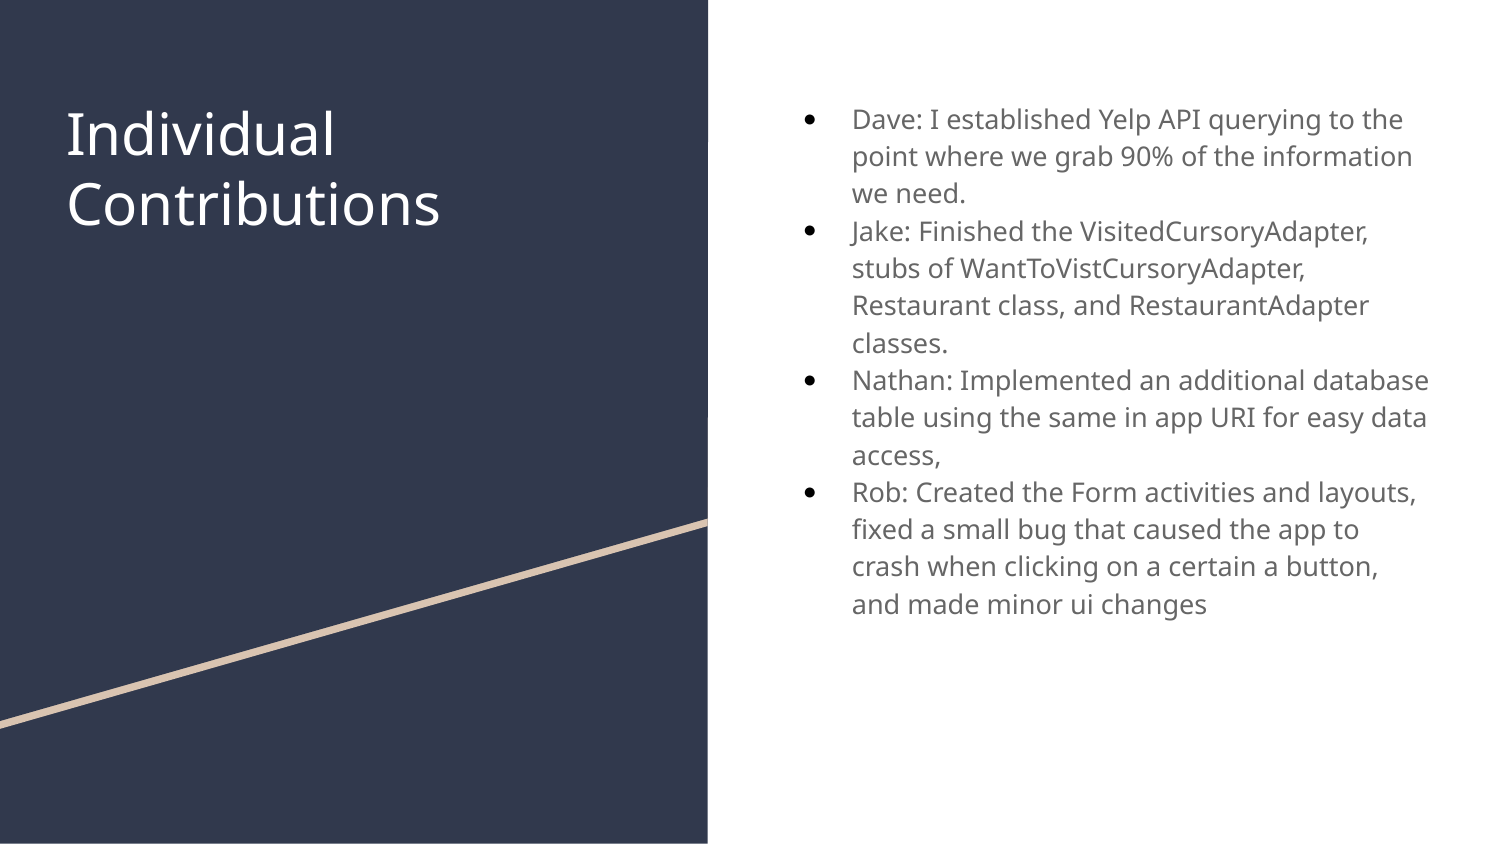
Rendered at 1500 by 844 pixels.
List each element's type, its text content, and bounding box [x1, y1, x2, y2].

list Dave: I established Yelp API querying to the point where we grab 90% of the information we need. Jake: Finished the VisitedCursoryAdapter, stubs of WantToVistCursoryAdapter, Restaurant class, and RestaurantAdapter classes. Nathan: Implemented an additional database table using the same in app URI for easy data access, Rob: Created the Form activities and layouts, fixed a small bug that caused the app to crash when clicking on a certain a button, and made minor ui changes [761, 82, 1446, 755]
title Individual Contributions [51, 82, 660, 494]
